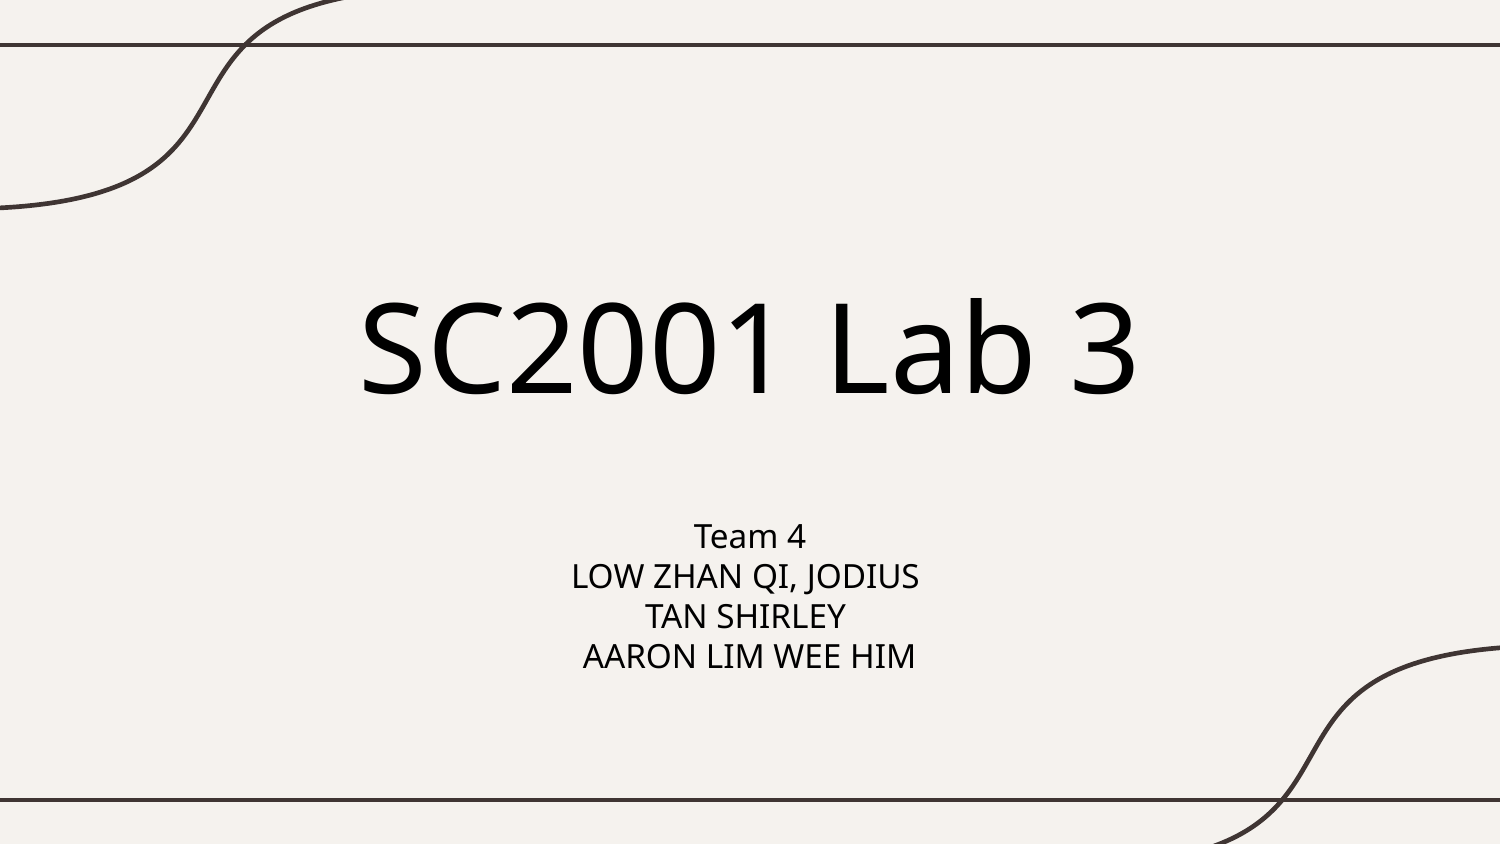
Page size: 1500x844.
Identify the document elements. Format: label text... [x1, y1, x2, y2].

title SC2001 Lab 3 [170, 231, 1330, 434]
subtitle Team 4 LOW ZHAN QI, JODIUS TAN SHIRLEY AARON LIM WEE HIM [170, 500, 1330, 673]
